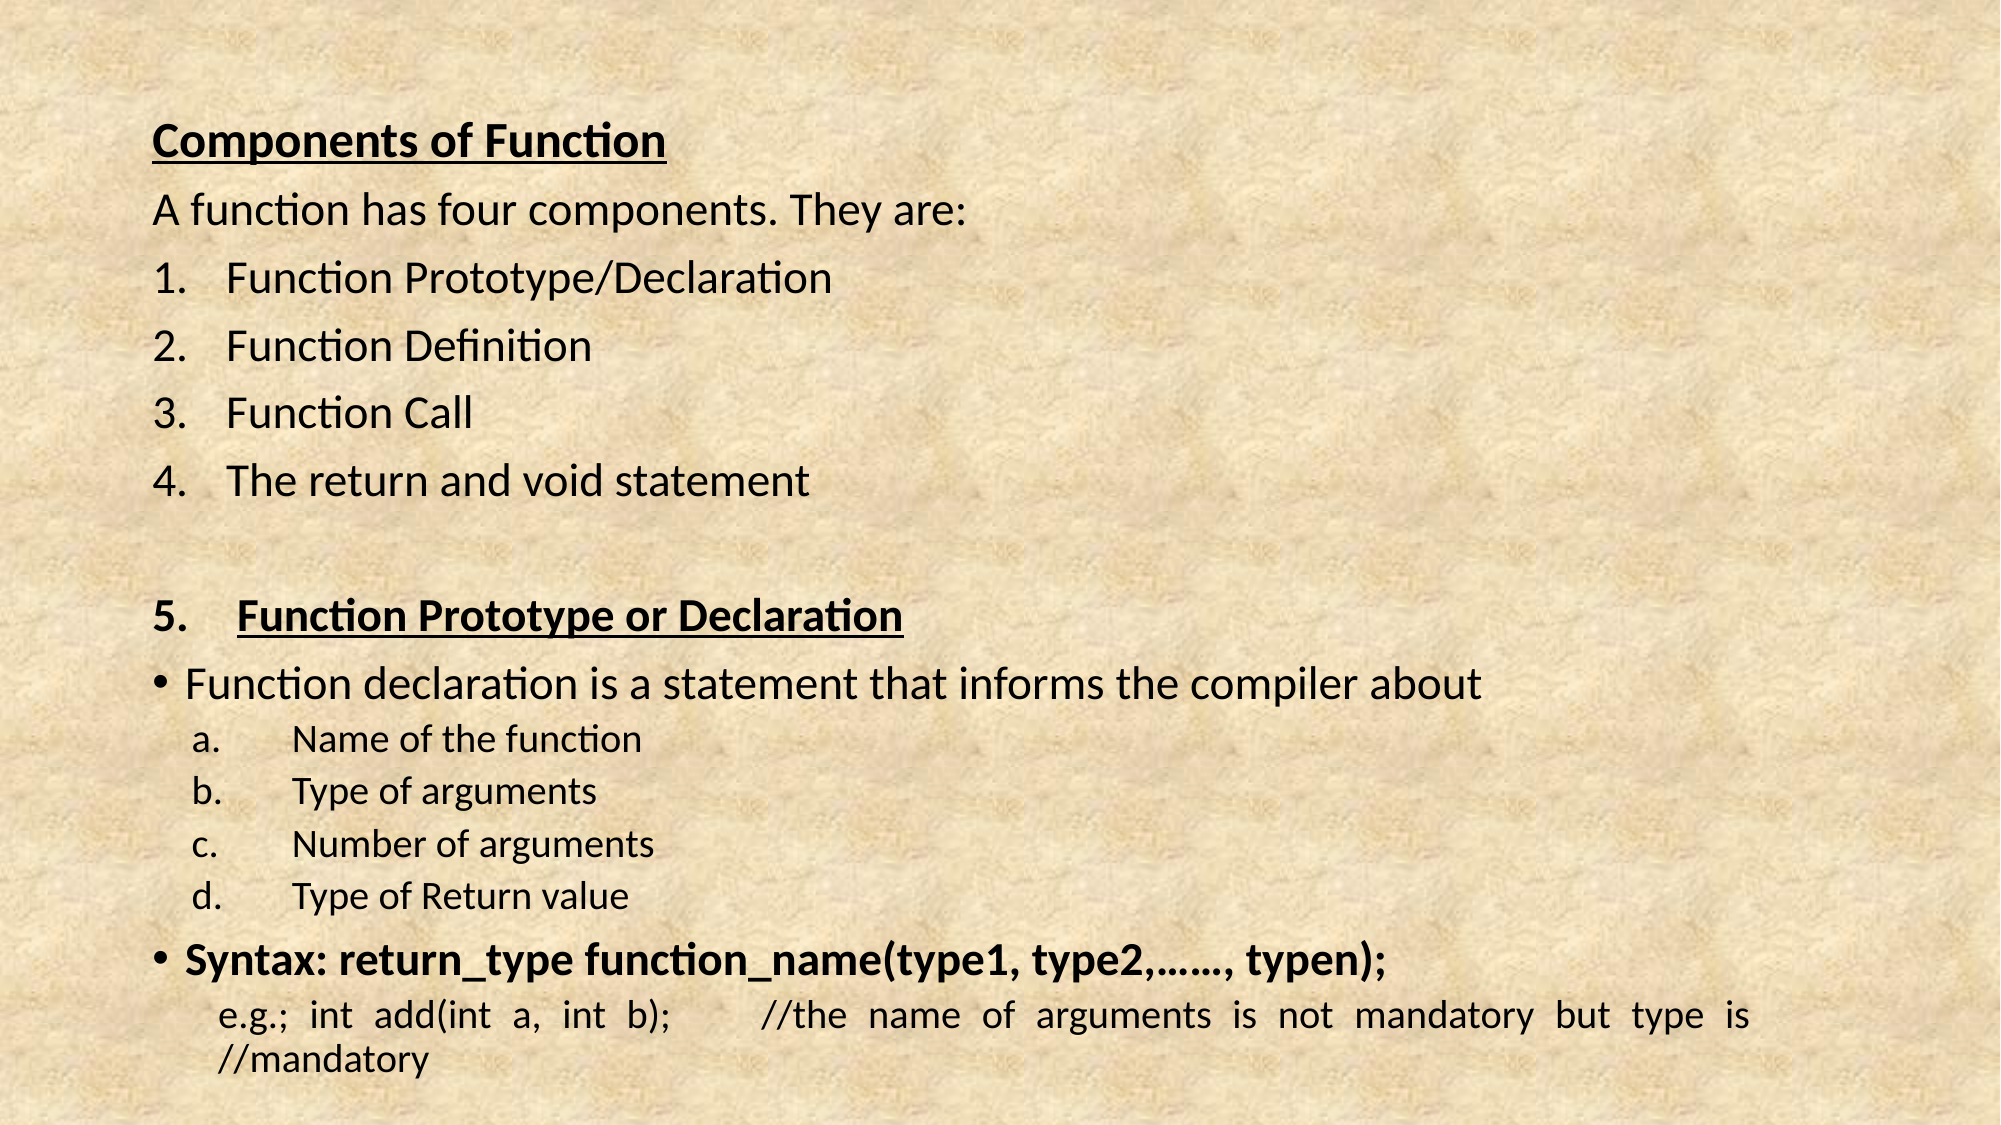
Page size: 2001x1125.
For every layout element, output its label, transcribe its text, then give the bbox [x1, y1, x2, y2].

picture [0, 0, 2001, 1125]
list Components of Function A function has four components. They are: Function Prototype/Declaration Function Definition Function Call The return and void statement Function Prototype or Declaration Function declaration is a statement that informs the compiler about Name of the function Type of arguments Number of arguments Type of Return value Syntax: return_type function_name(type1, type2,……, typen); e.g.; int add(int a, int b); //the name of arguments is not mandatory but type is //mandatory [137, 106, 1863, 1091]
